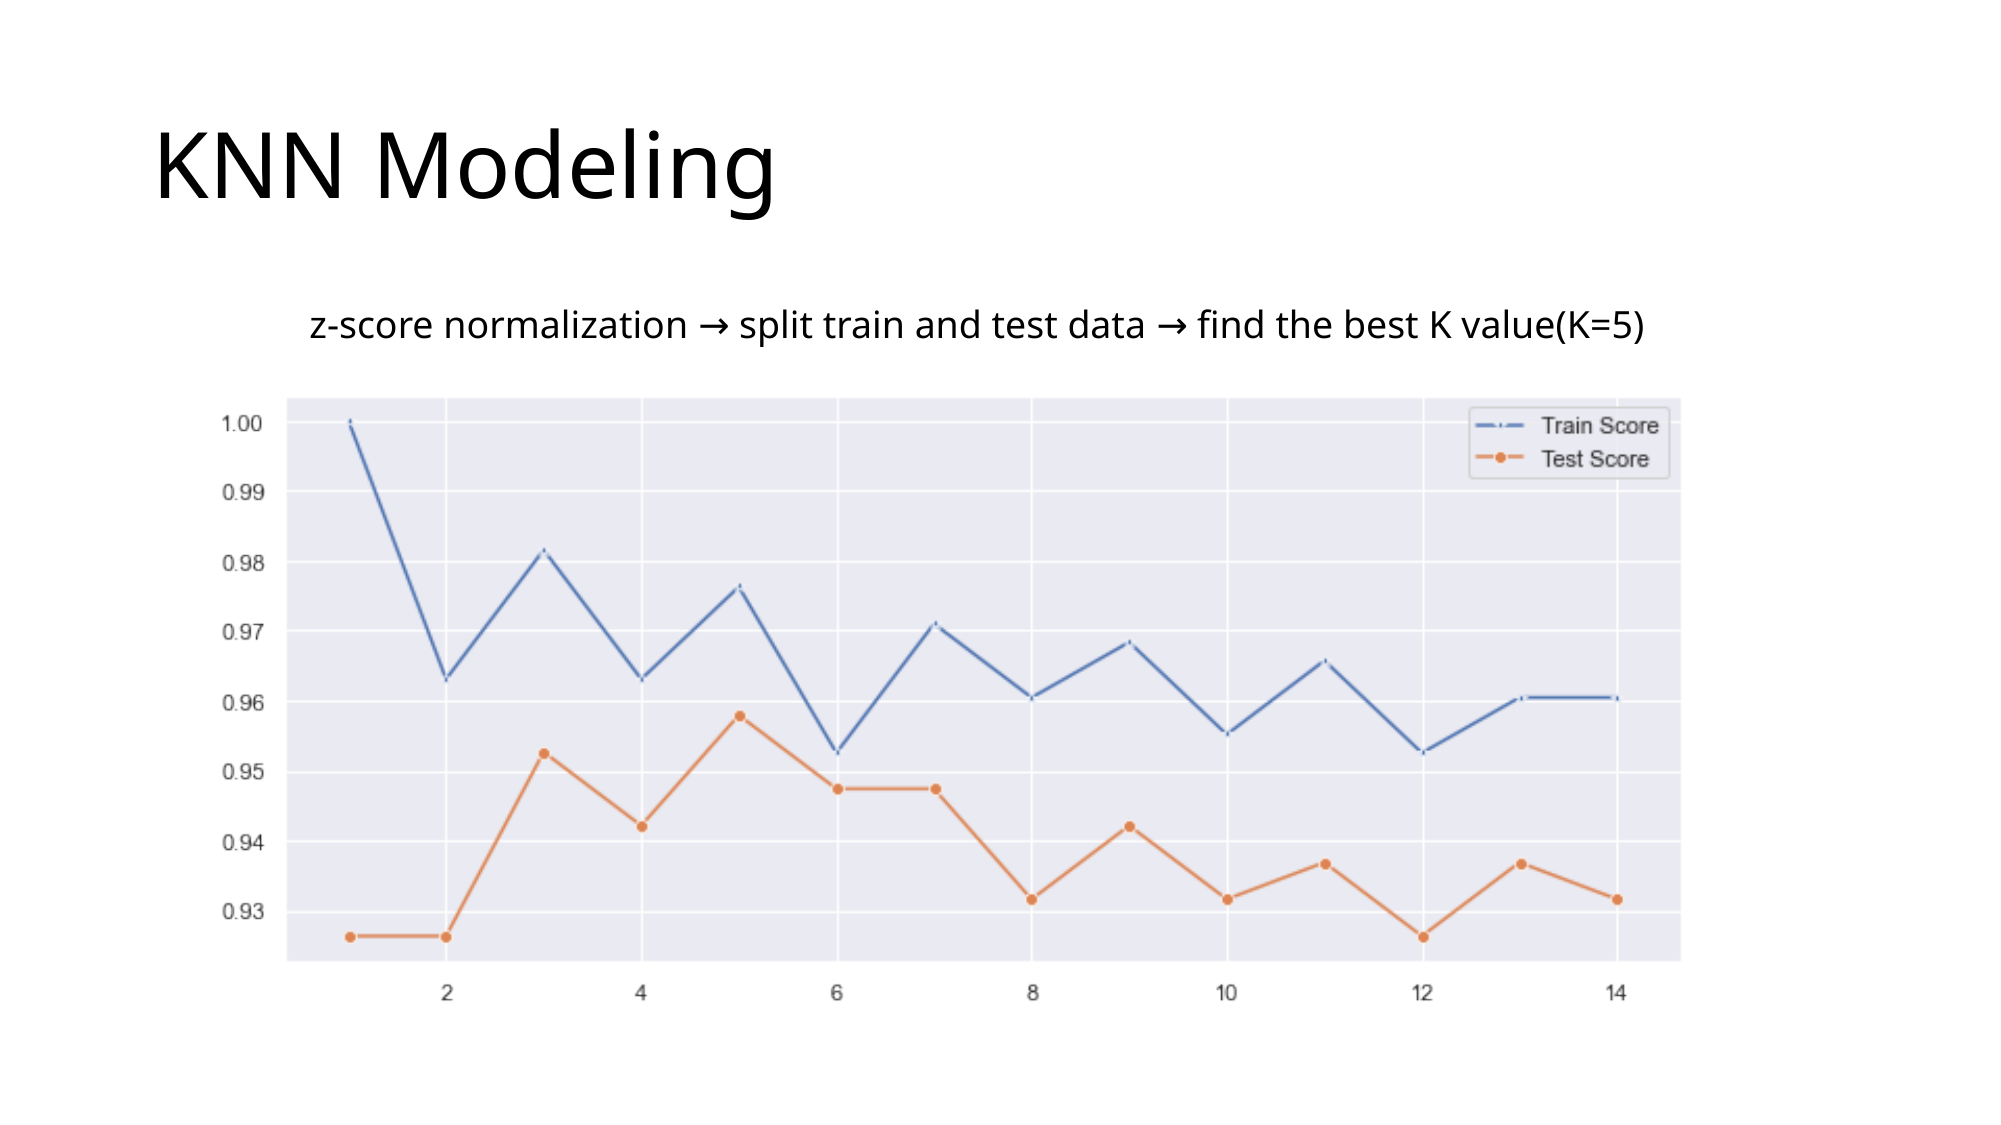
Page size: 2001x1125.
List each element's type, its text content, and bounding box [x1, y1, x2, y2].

picture [205, 381, 1695, 1019]
text_box z-score normalization → split train and test data → find the best K value(K=5) [294, 293, 1661, 354]
title KNN Modeling [137, 59, 1863, 278]
